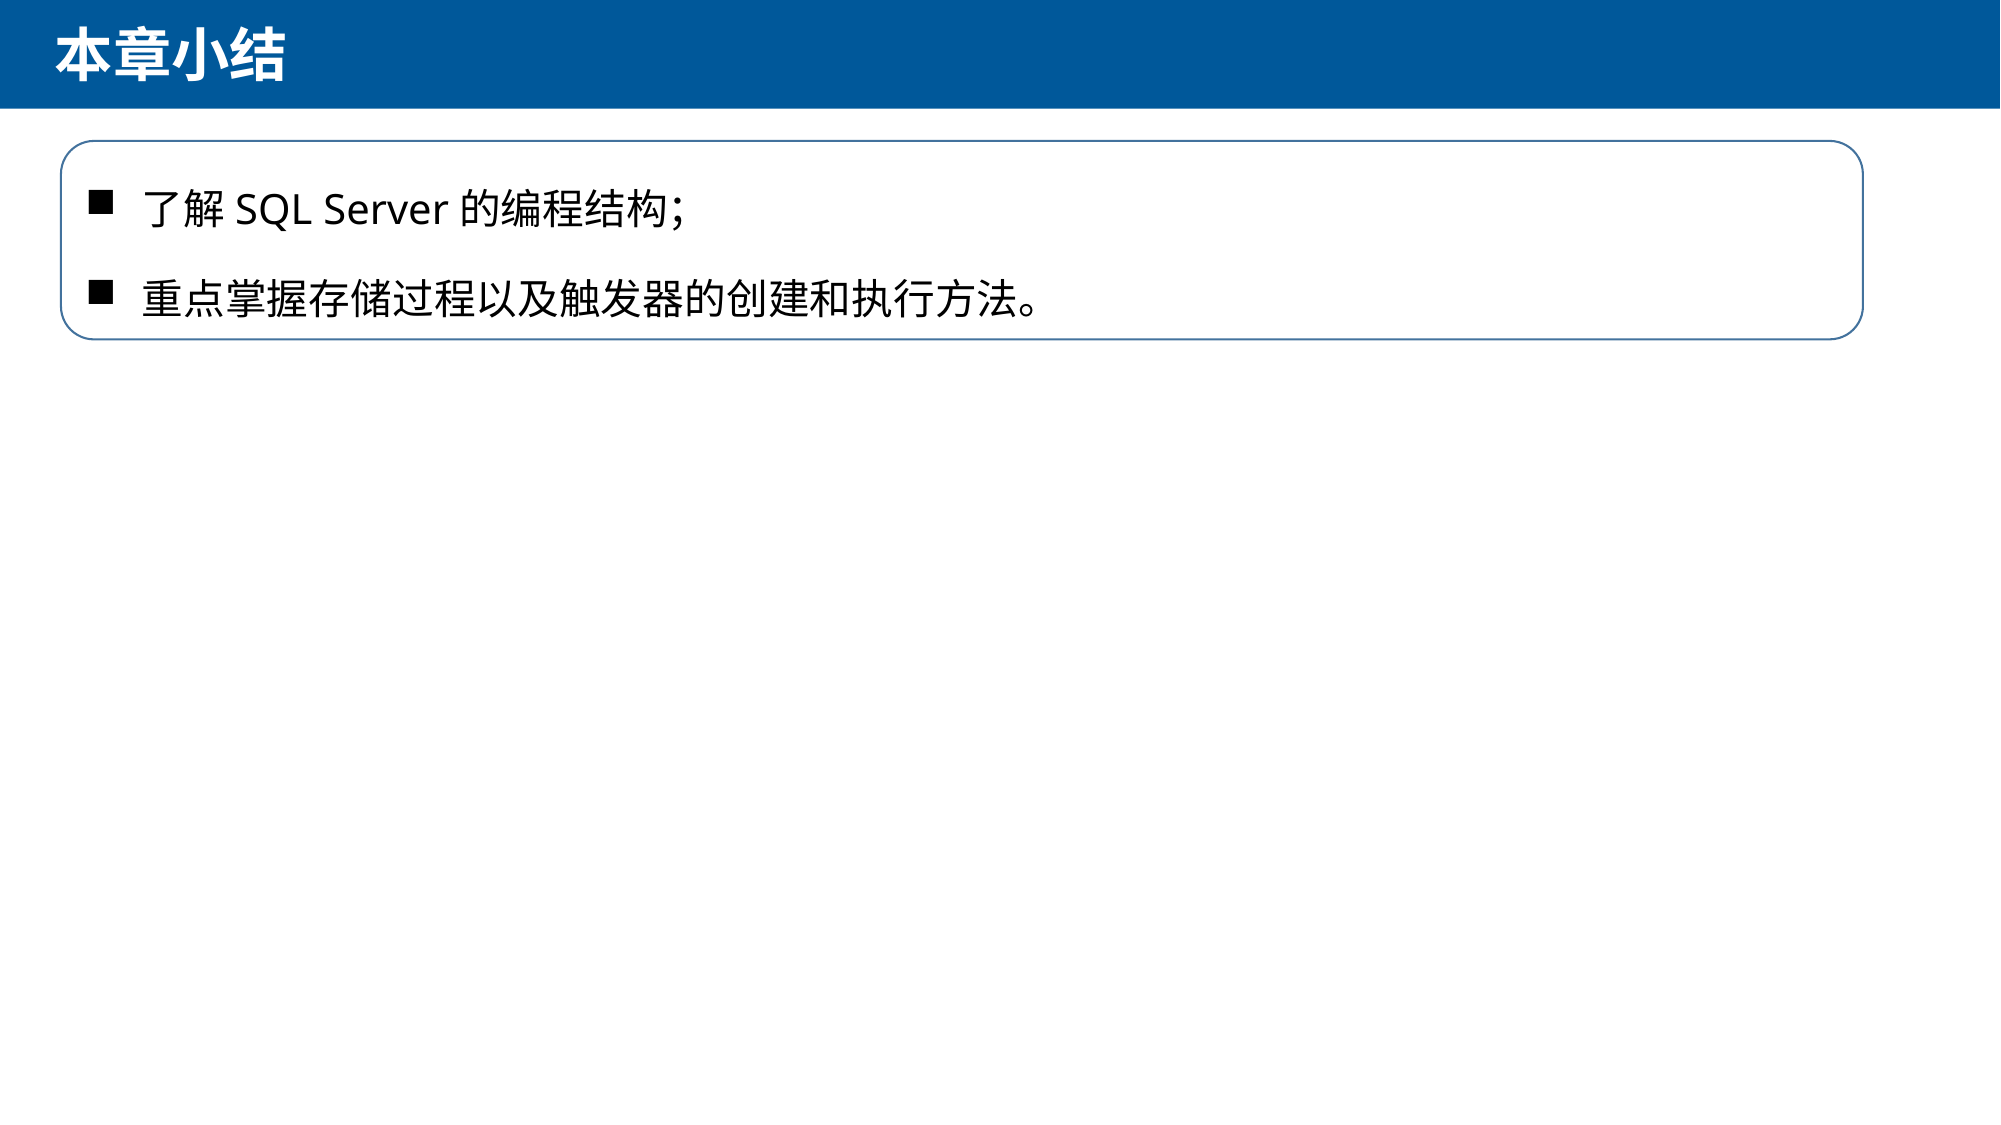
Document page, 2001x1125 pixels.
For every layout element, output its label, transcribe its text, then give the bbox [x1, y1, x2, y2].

text_box 了解SQL Server的编程结构； 重点掌握存储过程以及触发器的创建和执行方法。 [59, 139, 1864, 341]
text_box 本章小结 [40, 10, 870, 96]
text_box [0, 0, 2000, 109]
